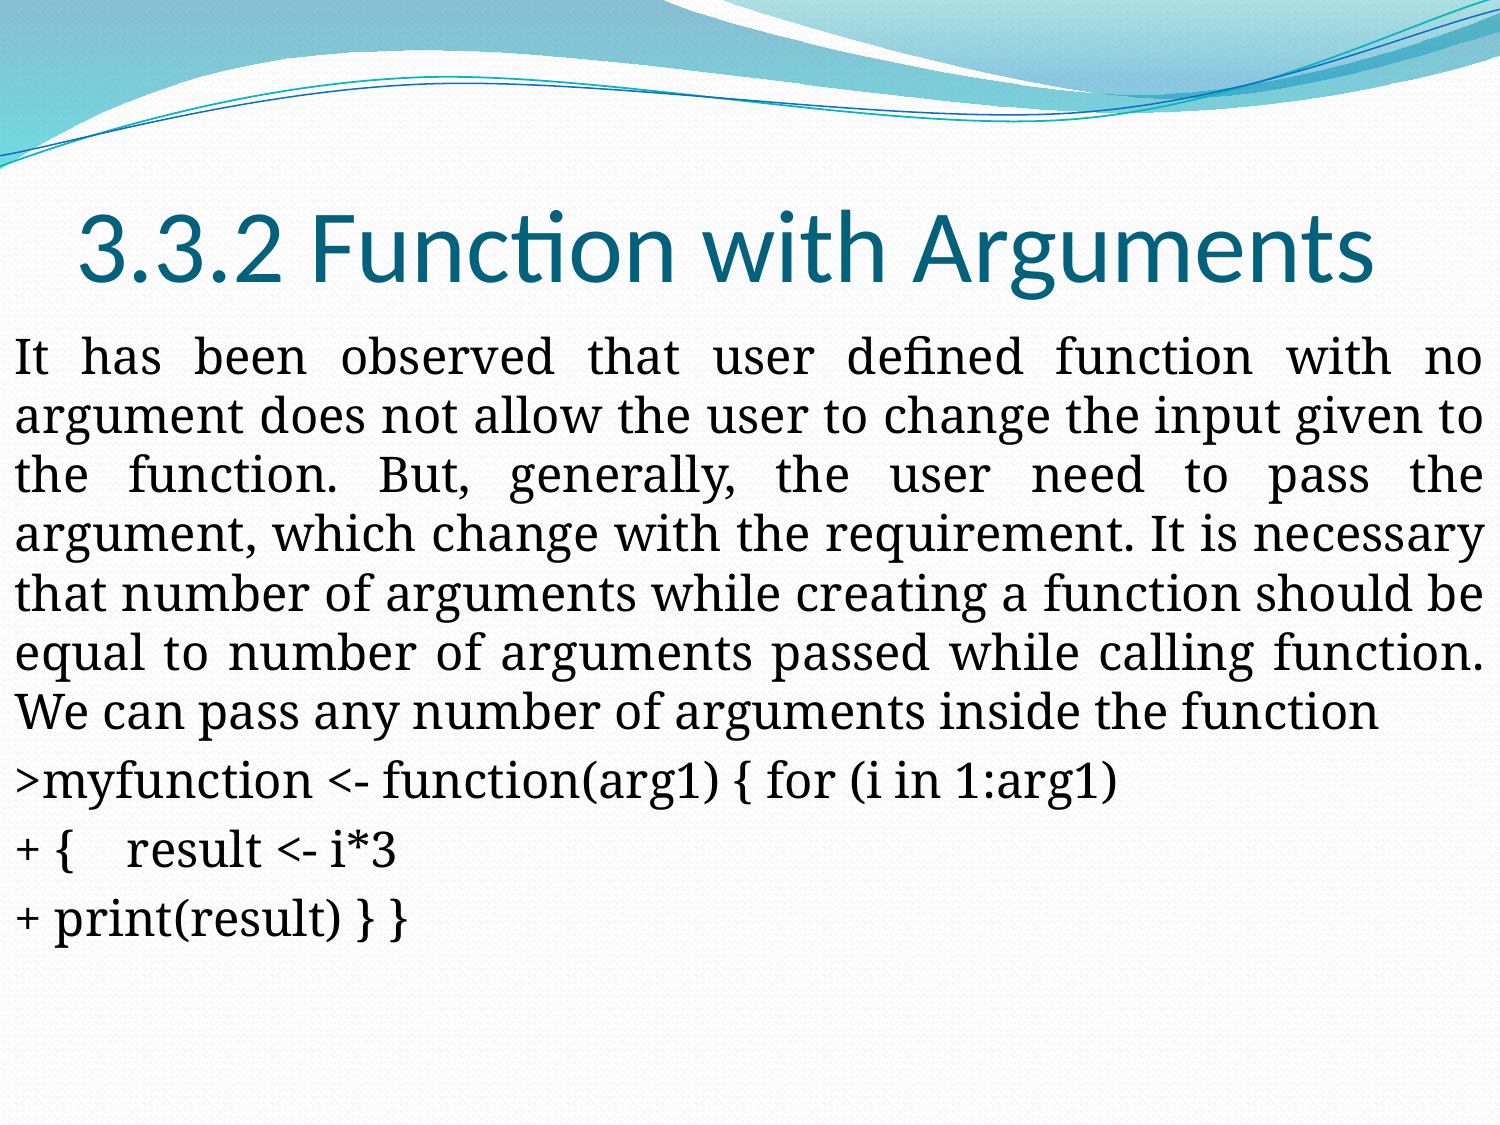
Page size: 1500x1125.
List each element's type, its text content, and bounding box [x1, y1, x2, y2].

title 3.3.2 Function with Arguments [75, 115, 1425, 303]
list It has been observed that user defined function with no argument does not allow the user to change the input given to the function. But, generally, the user need to pass the argument, which change with the requirement. It is necessary that number of arguments while creating a function should be equal to number of arguments passed while calling function. We can pass any number of arguments inside the function >myfunction <- function(arg1) { for (i in 1:arg1) + { result <- i*3 + print(result) } } [0, 317, 1500, 1038]
